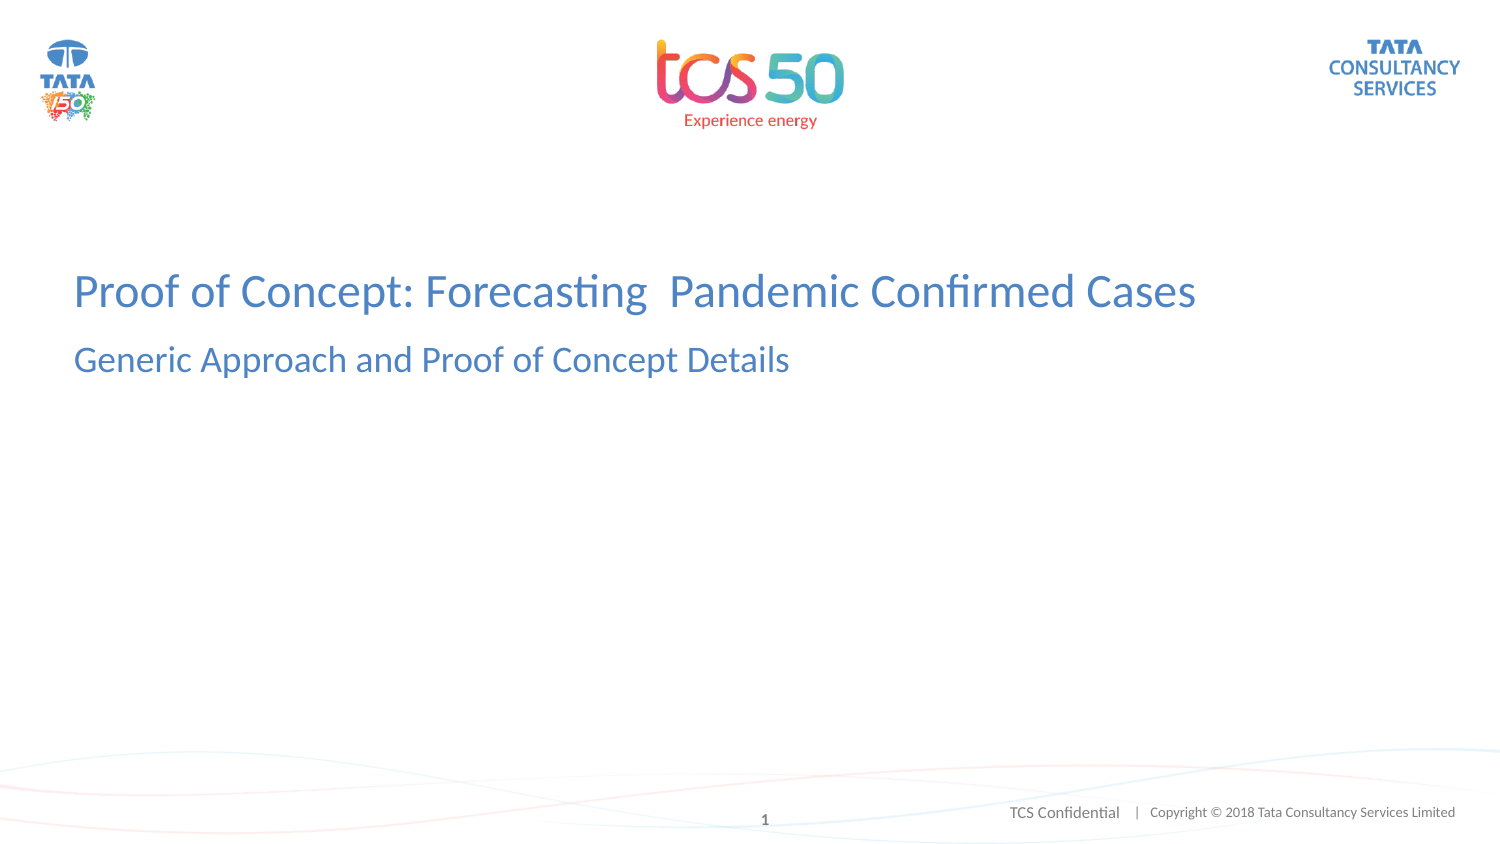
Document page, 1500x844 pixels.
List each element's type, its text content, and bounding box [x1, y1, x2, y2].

picture [0, 0, 1500, 154]
subtitle Generic Approach and Proof of Concept Details [62, 329, 1237, 386]
title Proof of Concept: Forecasting Pandemic Confirmed Cases [62, 256, 1400, 322]
list TCS Confidential [756, 795, 1132, 821]
picture [0, 748, 1500, 844]
